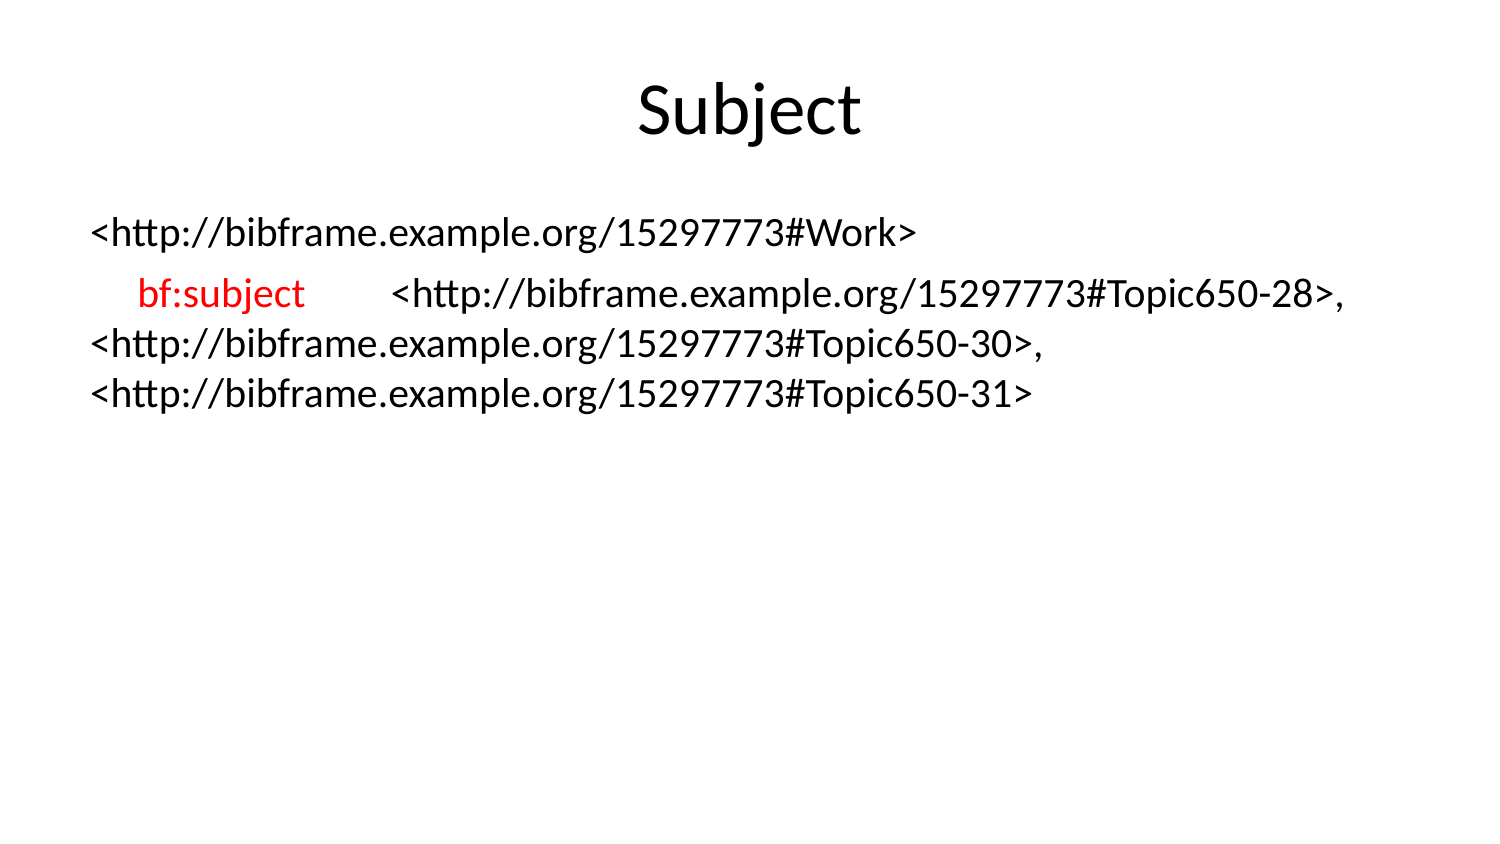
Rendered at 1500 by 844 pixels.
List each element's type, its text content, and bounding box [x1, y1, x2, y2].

title Subject [75, 33, 1425, 175]
list <http://bibframe.example.org/15297773#Work> bf:subject <http://bibframe.example.org/15297773#Topic650-28>, <http://bibframe.example.org/15297773#Topic650-30>, <http://bibframe.example.org/15297773#Topic650-31> [75, 196, 1425, 754]
